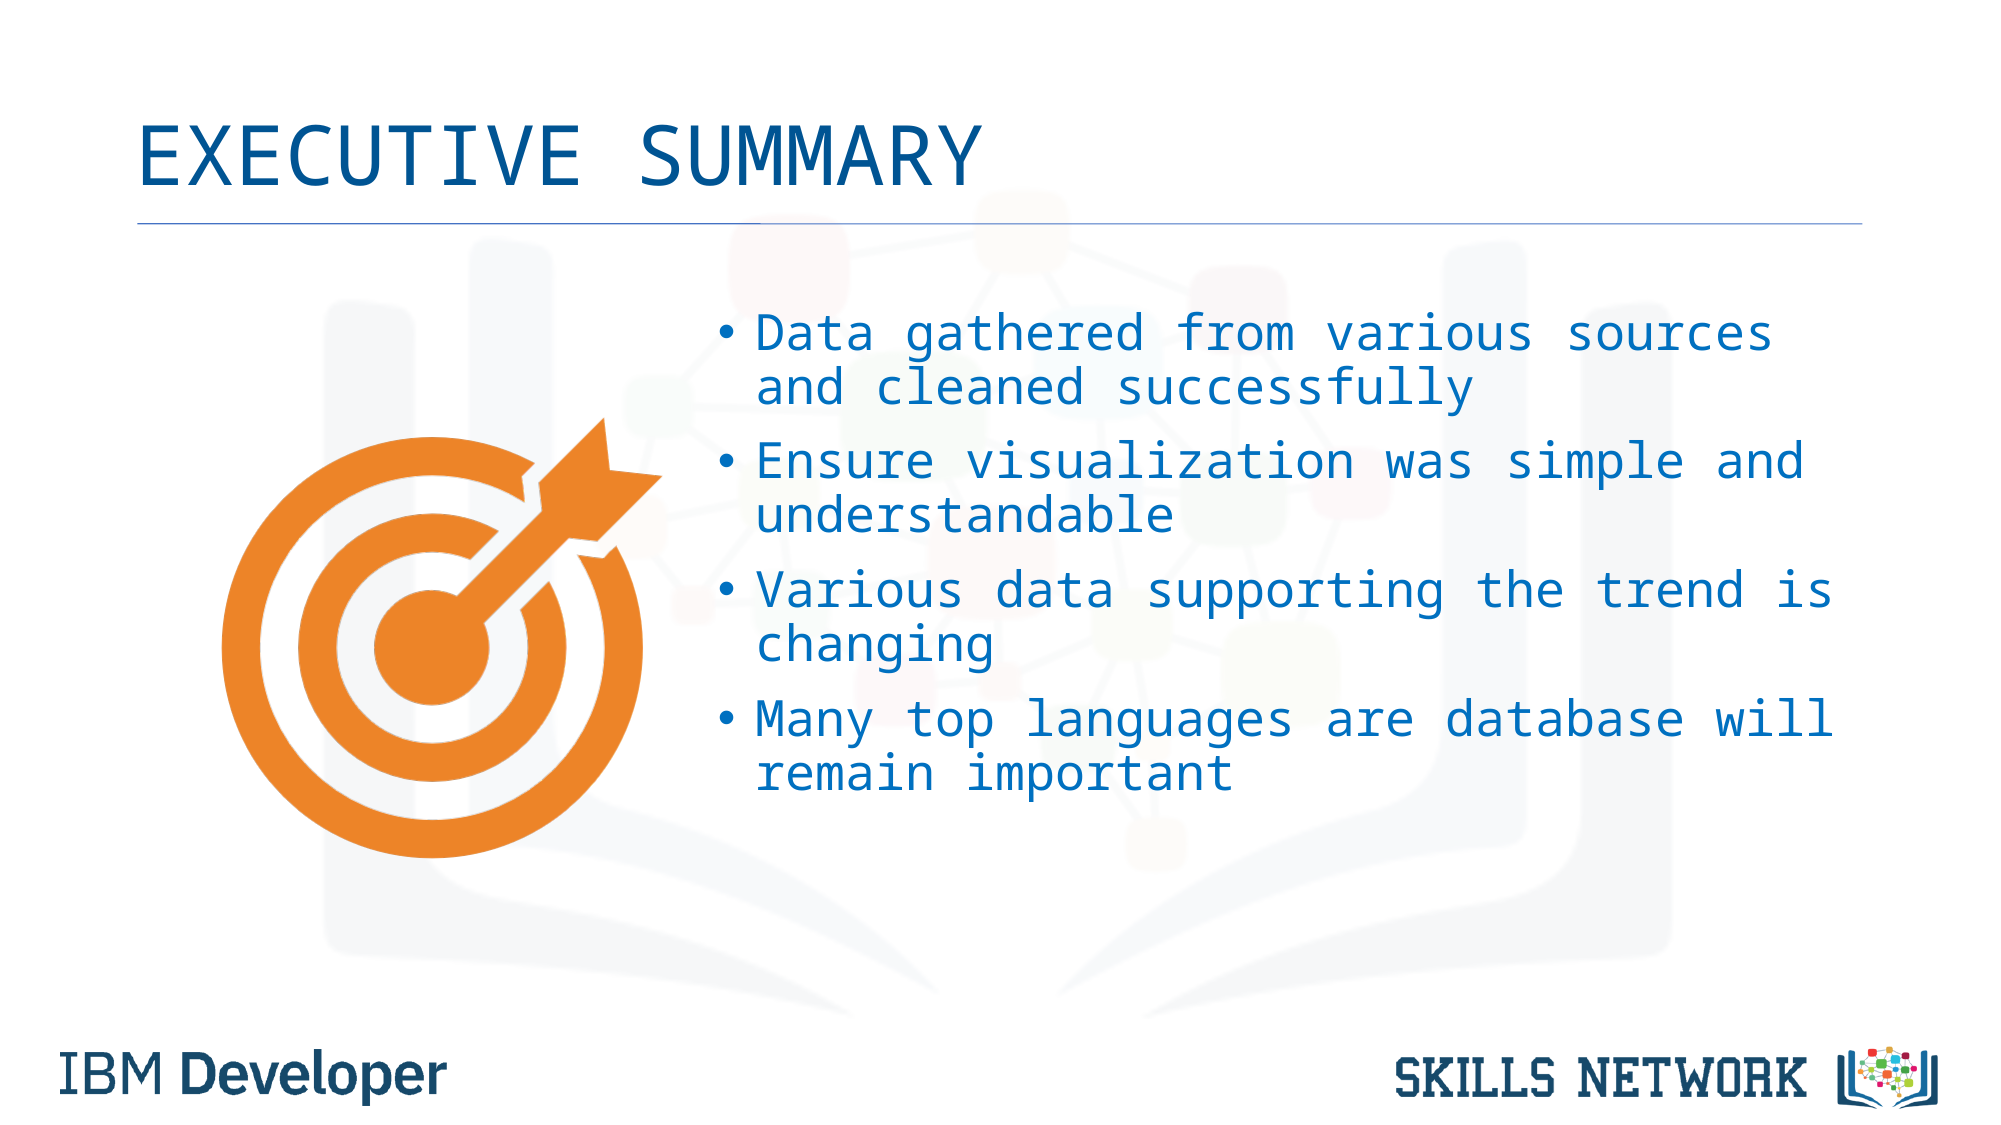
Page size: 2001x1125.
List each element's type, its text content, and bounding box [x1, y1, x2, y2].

picture [55, 1045, 459, 1108]
list Data gathered from various sources and cleaned successfully Ensure visualization was simple and understandable Various data supporting the trend is changing Many top languages are database will remain important [702, 299, 1863, 1032]
picture [178, 377, 703, 902]
picture [1390, 1045, 1945, 1111]
title EXECUTIVE SUMMARY [120, 50, 1526, 268]
